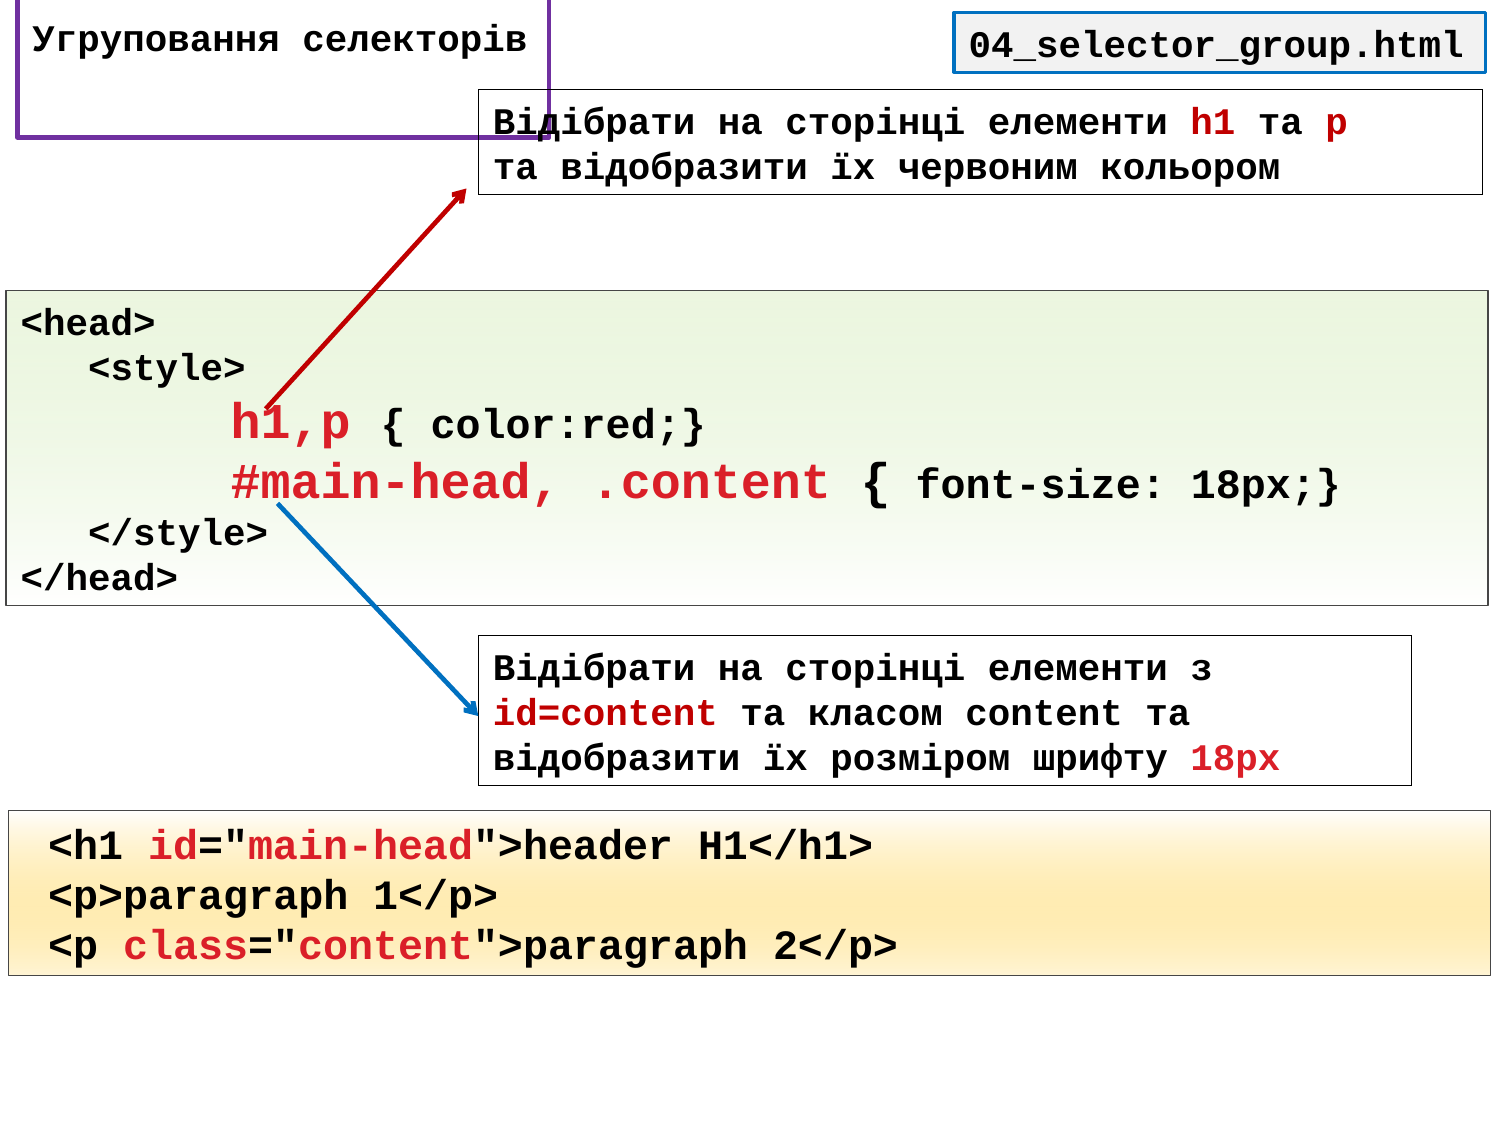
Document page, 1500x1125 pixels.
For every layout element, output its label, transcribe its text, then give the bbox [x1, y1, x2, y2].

text_box <head> <style> h1,p { color:red;} #main-head, .content { font-size: 18px;} </style> </head> [5, 290, 1489, 606]
title Угруповання селекторів [17, 0, 550, 138]
text_box 04_selector_group.html [954, 12, 1486, 73]
text_box <h1 id="main-head">header H1</h1> <p>paragraph 1</p> <p class="content">paragraph 2</p> [8, 810, 1491, 976]
text_box Відібрати на сторінці елементи h1 та p та відобразити їх червоним кольором [478, 89, 1483, 195]
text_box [265, 188, 467, 410]
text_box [277, 503, 479, 717]
text_box Відібрати на сторінці елементи з id=content та класом content та відобразити їх розміром шрифту 18px [478, 635, 1412, 786]
